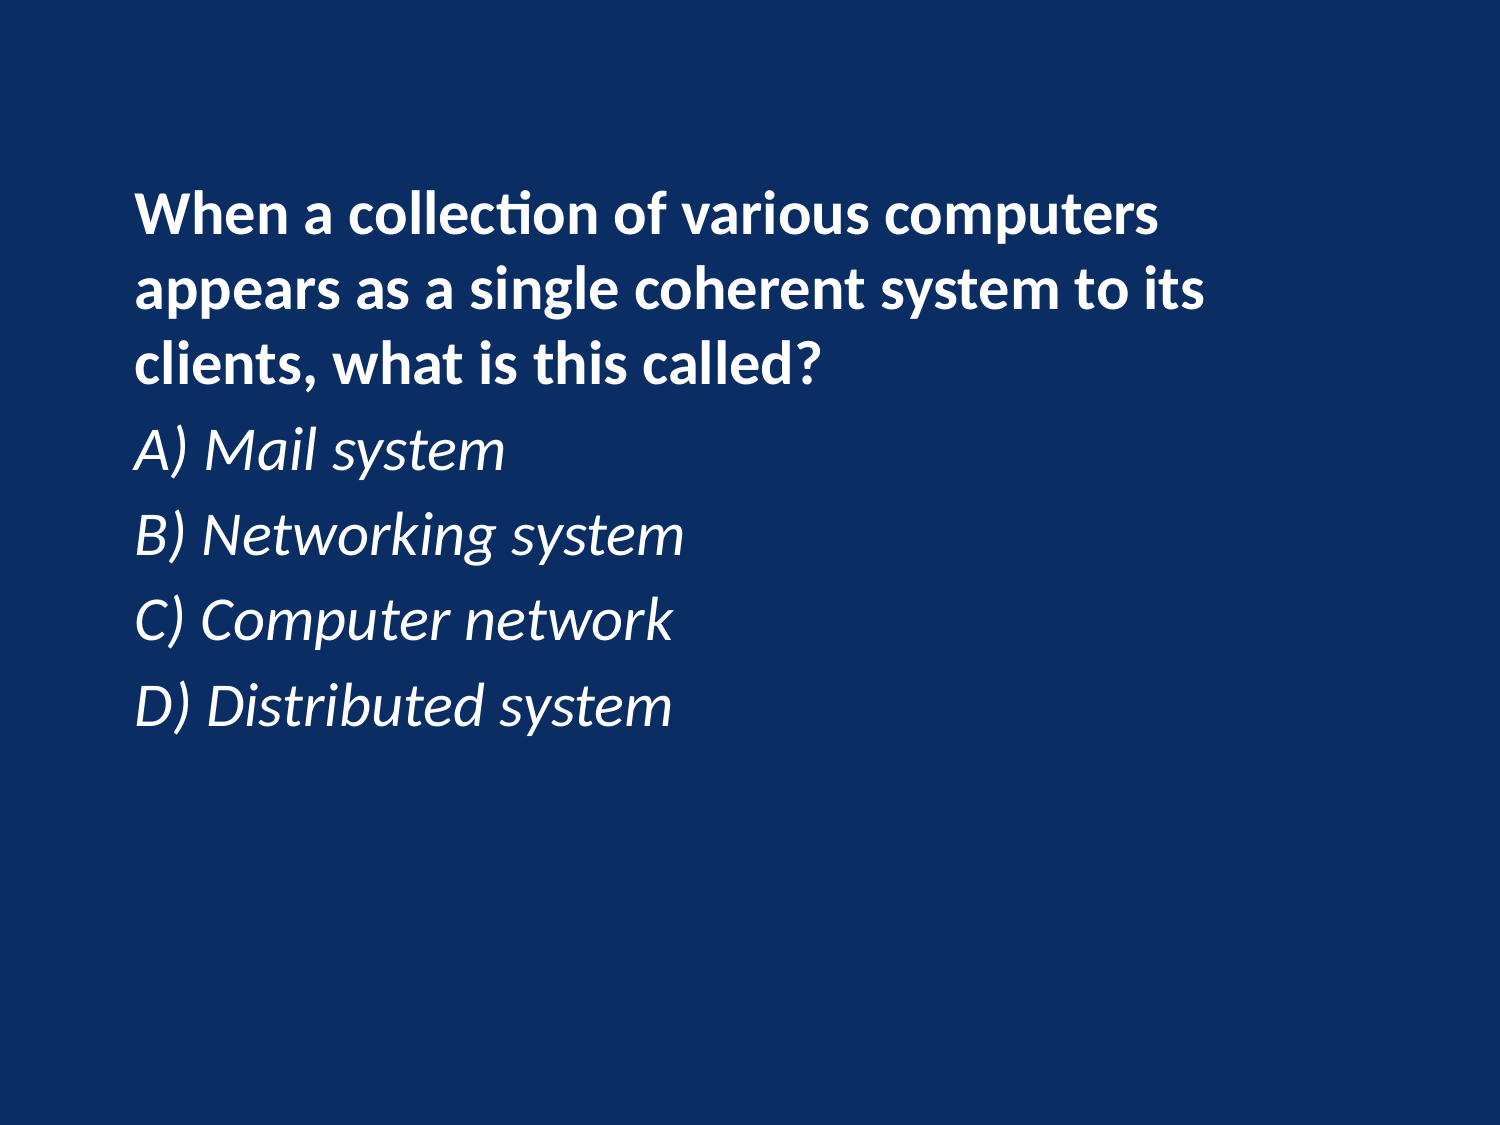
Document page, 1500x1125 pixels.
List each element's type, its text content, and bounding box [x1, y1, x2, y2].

text_box When a collection of various computers appears as a single coherent system to its clients, what is this called? A) Mail system B) Networking system C) Computer network D) Distributed system [119, 120, 1395, 746]
